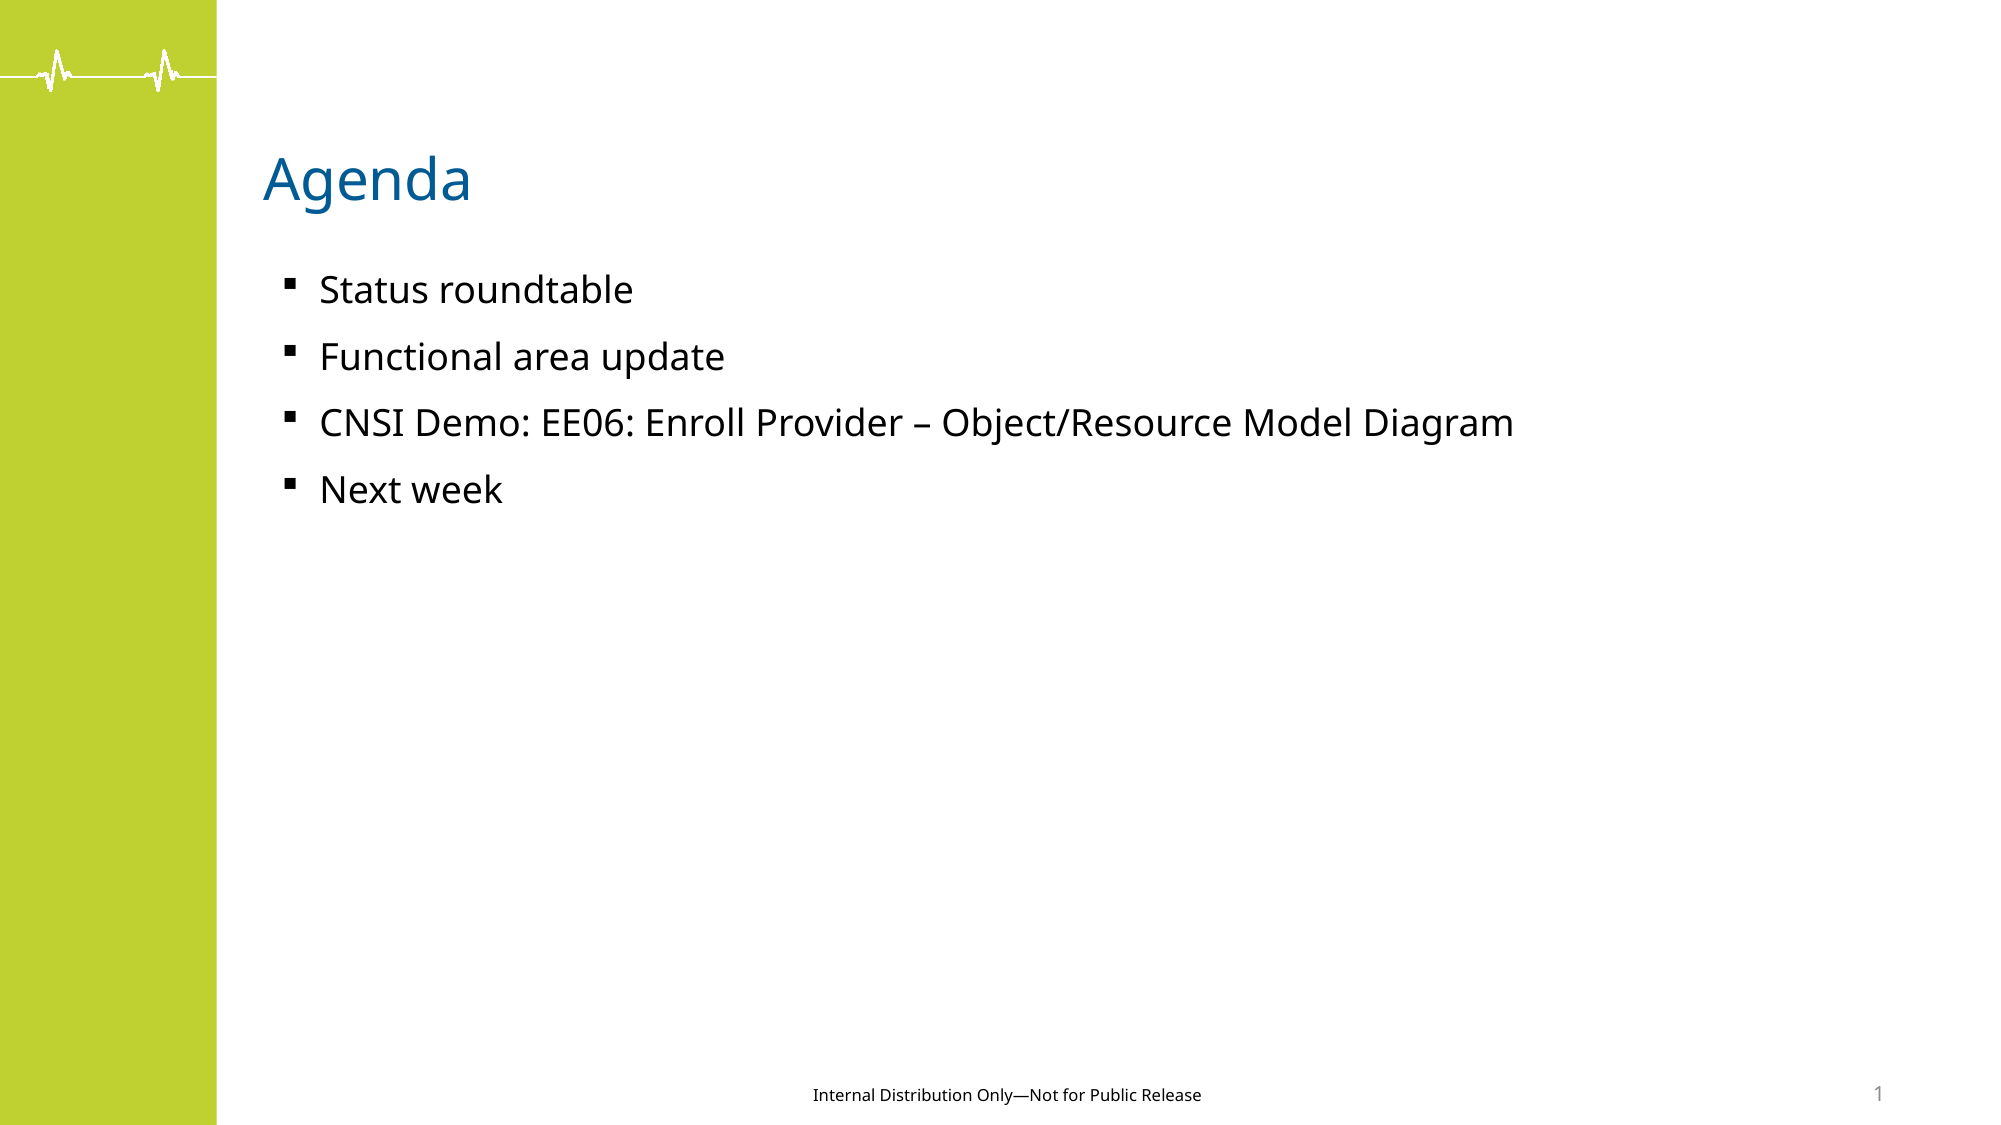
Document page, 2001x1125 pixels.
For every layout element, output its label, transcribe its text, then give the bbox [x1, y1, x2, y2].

slide_number 1 [1500, 1065, 1900, 1125]
title Agenda [248, 119, 1882, 236]
picture [0, 9, 217, 125]
list Status roundtable Functional area update CNSI Demo: EE06: Enroll Provider – Object/Resource Model Diagram Next week [248, 249, 1882, 1038]
